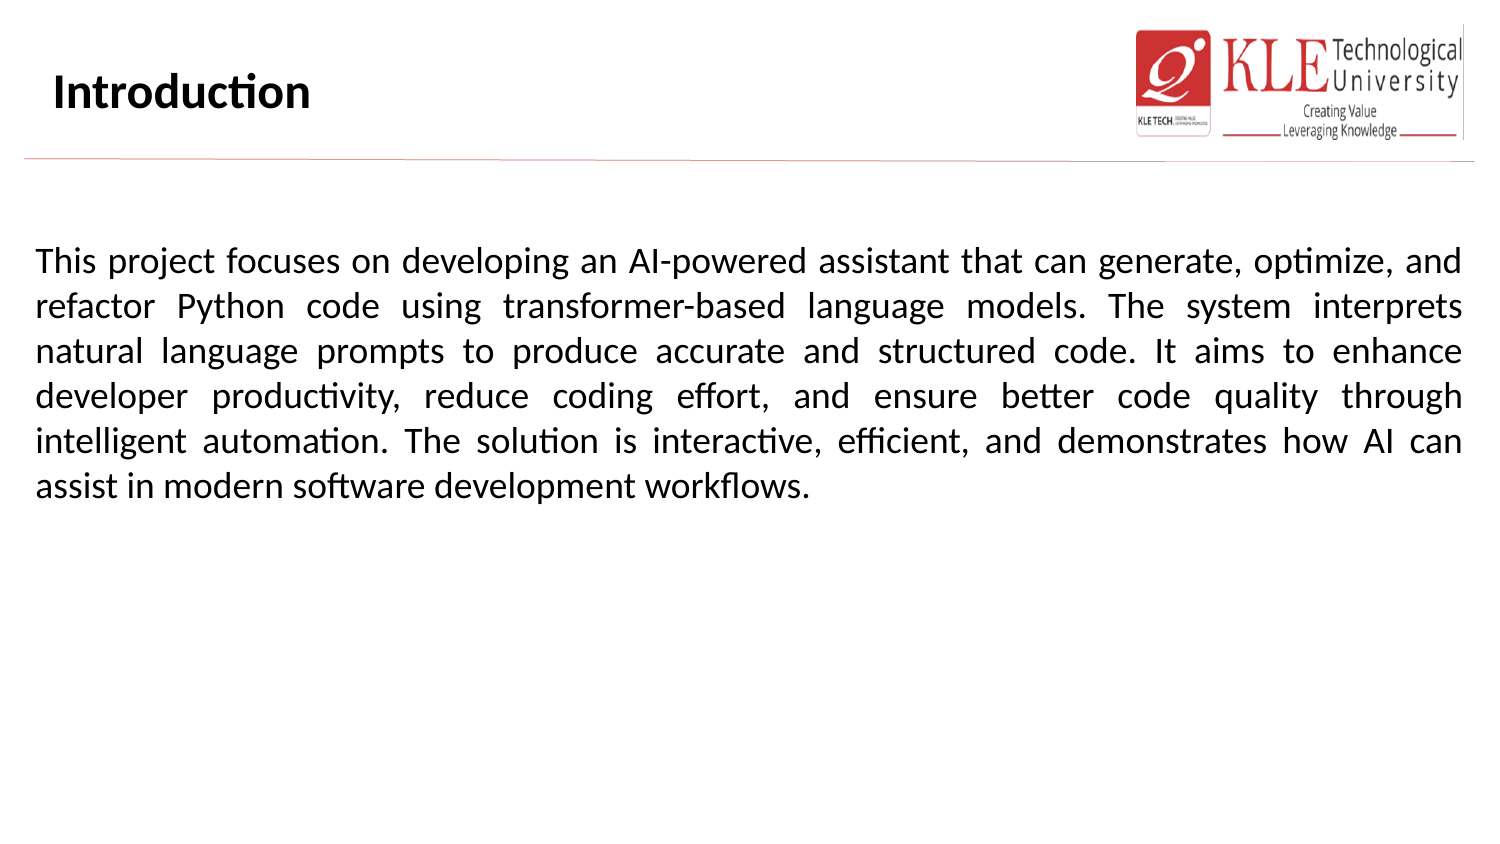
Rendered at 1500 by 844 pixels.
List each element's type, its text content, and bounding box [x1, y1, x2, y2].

text_box This project focuses on developing an AI-powered assistant that can generate, optimize, and refactor Python code using transformer-based language models. The system interprets natural language prompts to produce accurate and structured code. It aims to enhance developer productivity, reduce coding effort, and ensure better code quality through intelligent automation. The solution is interactive, efficient, and demonstrates how AI can assist in modern software development workflows. [20, 221, 1480, 522]
picture [24, 24, 1476, 162]
